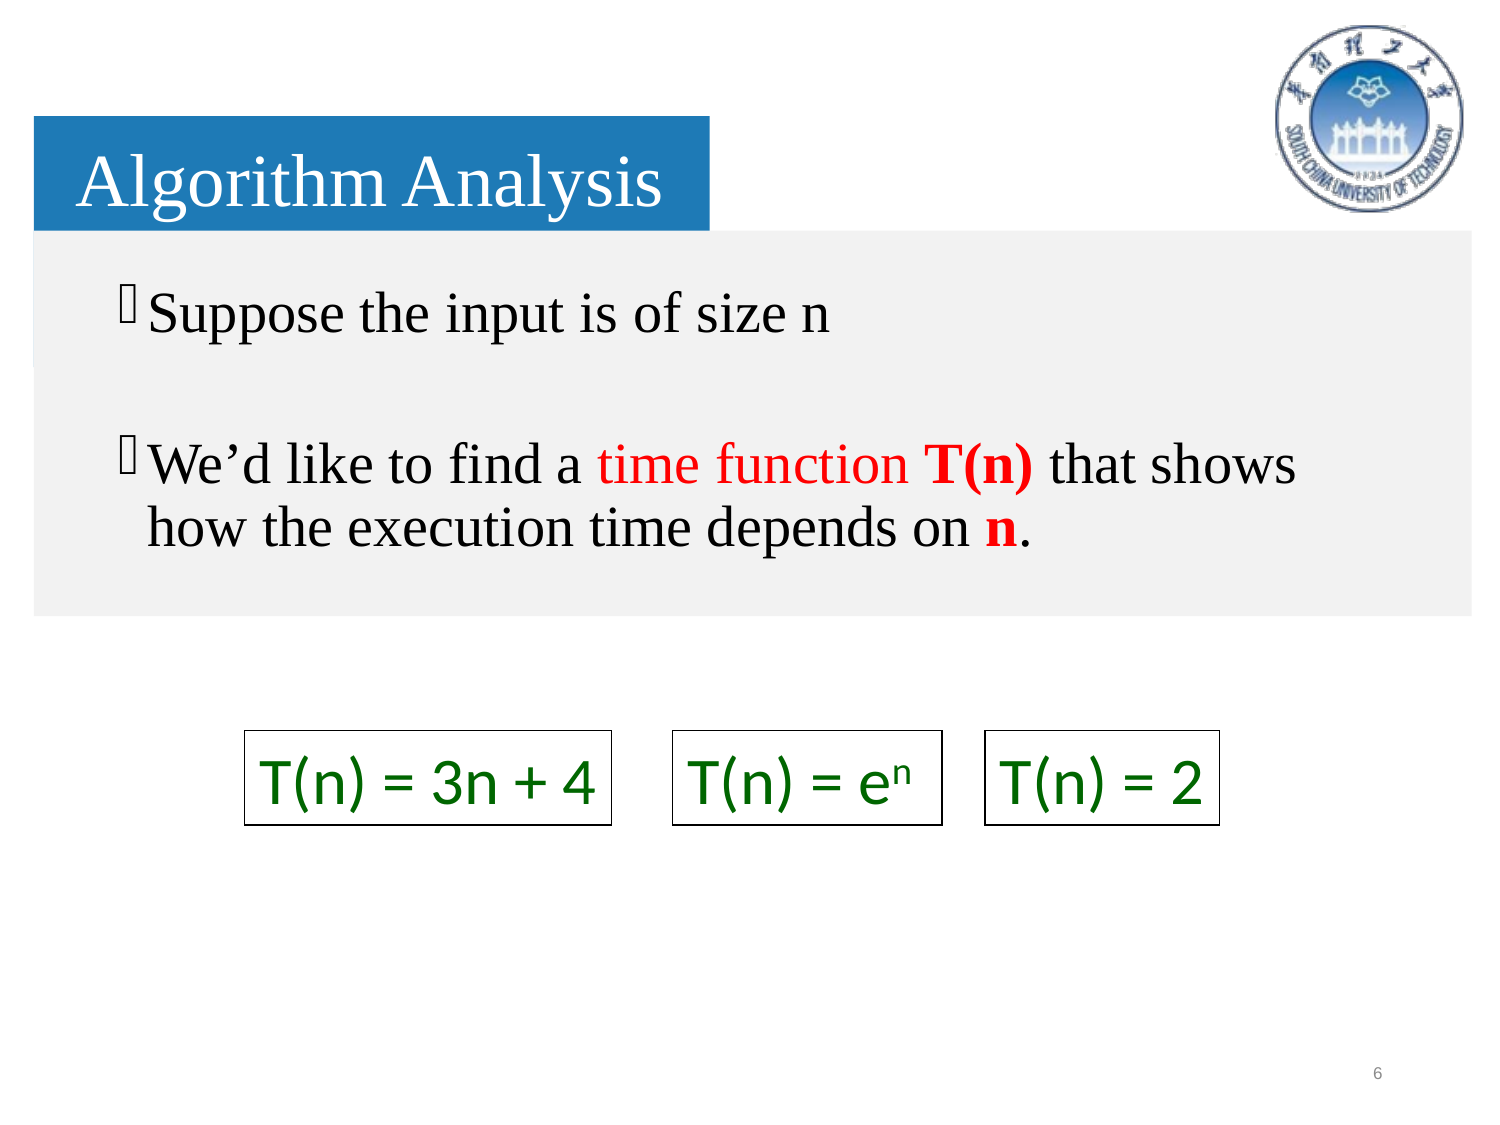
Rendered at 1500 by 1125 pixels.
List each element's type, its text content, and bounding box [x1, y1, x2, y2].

title Algorithm Analysis [60, 123, 768, 242]
text_box T(n) = en [672, 730, 943, 825]
picture [1269, 18, 1472, 221]
text_box T(n) = 3n + 4 [244, 730, 612, 825]
text_box [33, 115, 711, 230]
text_box T(n) = 2 [984, 730, 1220, 825]
text_box [33, 230, 1473, 617]
list Suppose the input is of size n We’d like to find a time function T(n) that shows how the execution time depends on n. [103, 274, 1398, 556]
slide_number 6 [1060, 1042, 1398, 1103]
